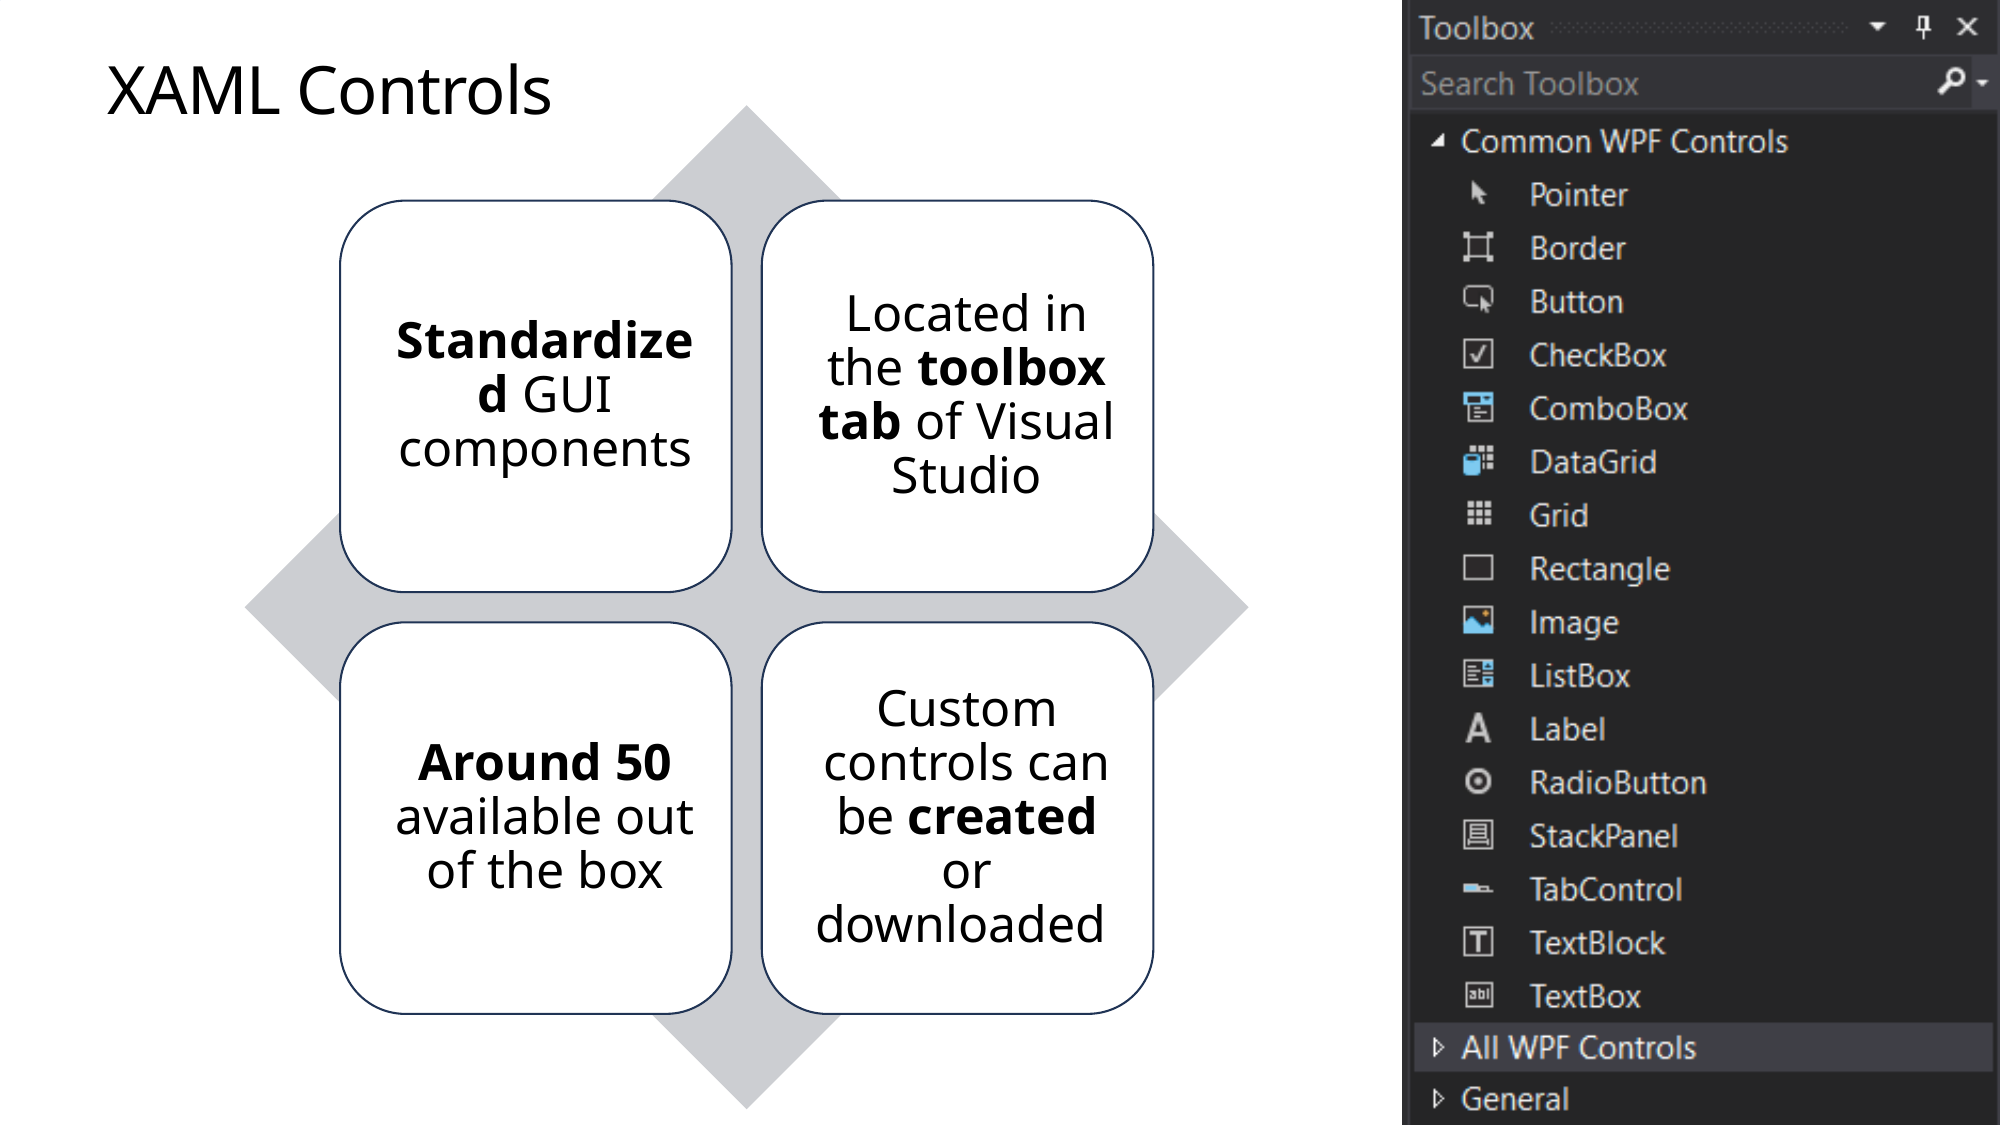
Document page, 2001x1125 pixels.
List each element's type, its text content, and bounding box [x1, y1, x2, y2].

title XAML Controls [107, 52, 1213, 105]
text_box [107, 105, 1386, 1110]
picture [1402, 0, 2000, 1125]
